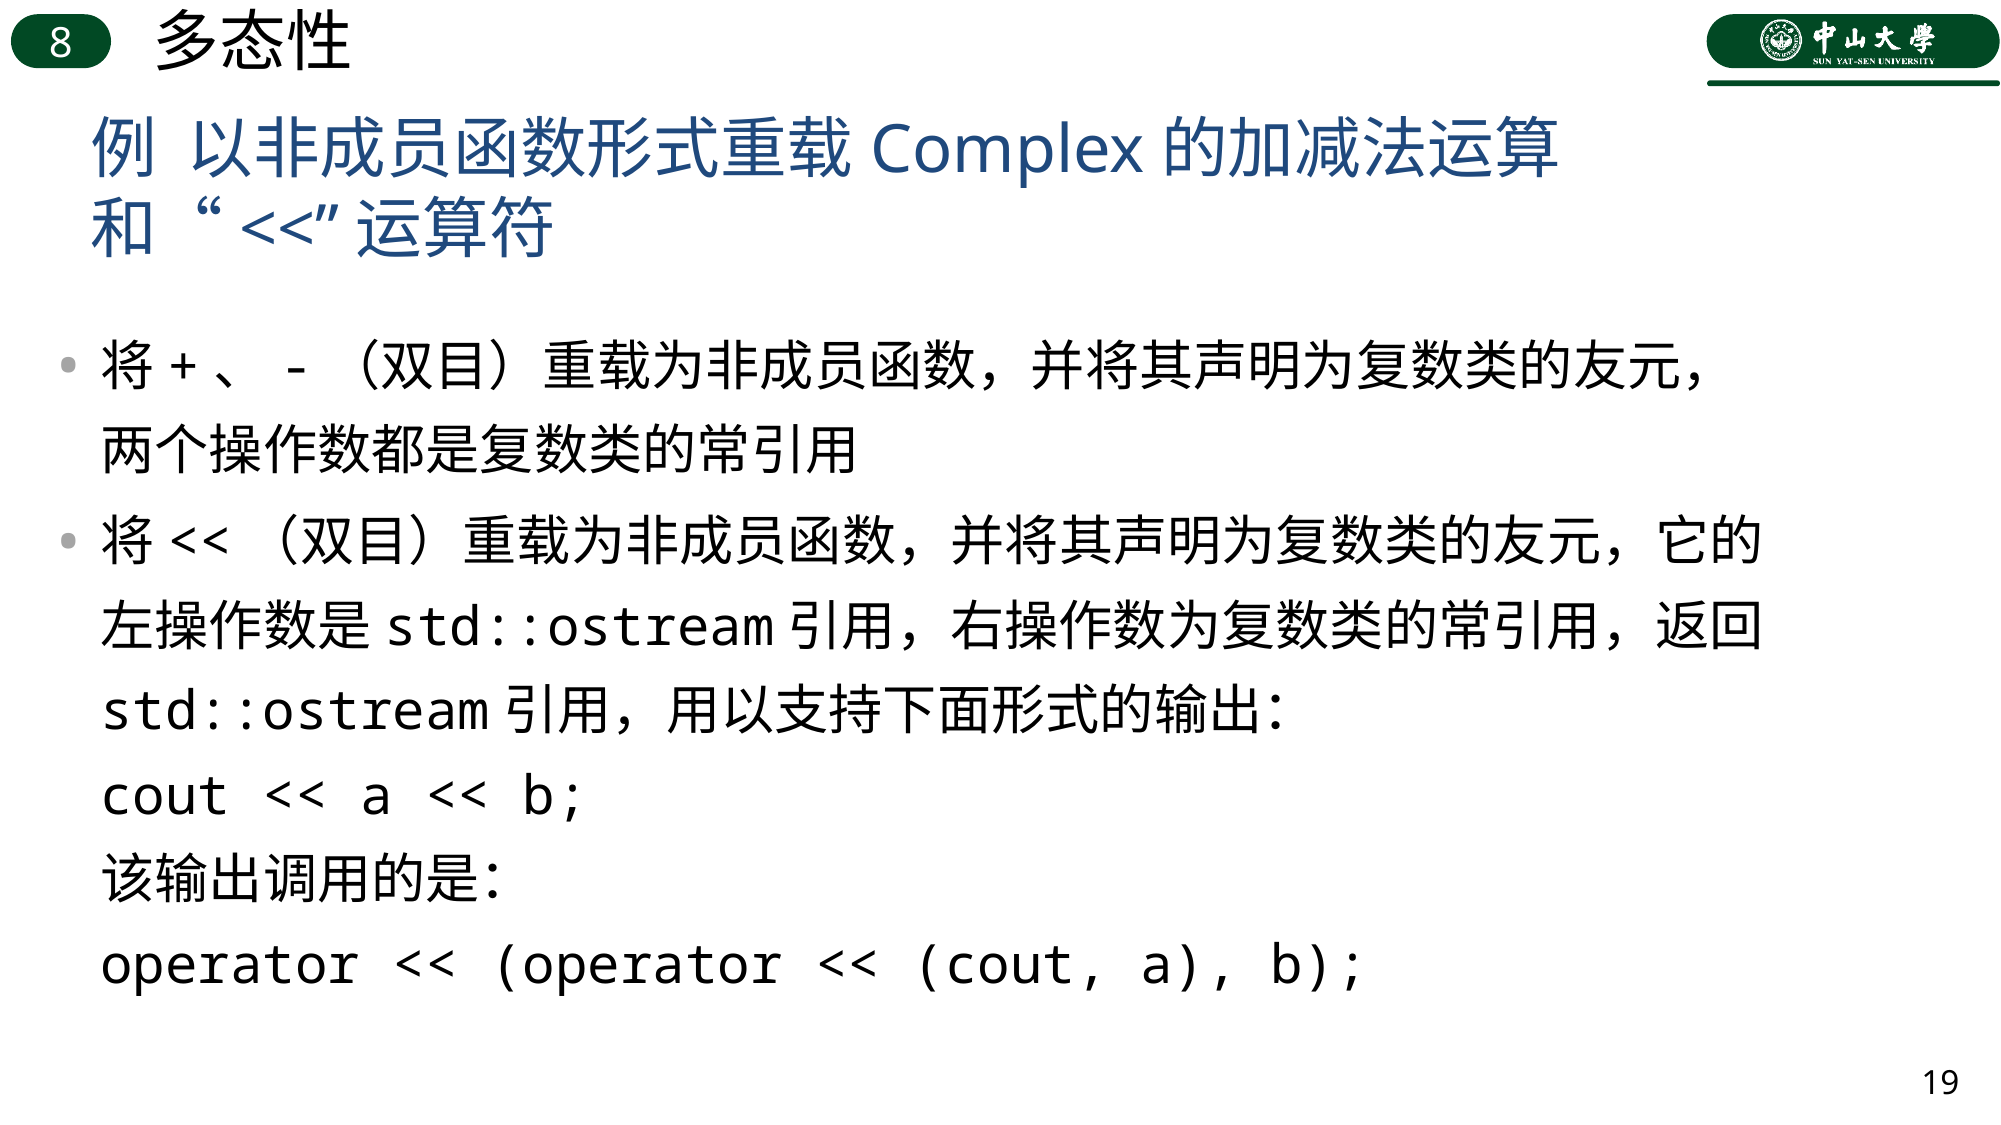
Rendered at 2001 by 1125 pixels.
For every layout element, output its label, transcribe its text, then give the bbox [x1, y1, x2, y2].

text_box 例 以非成员函数形式重载Complex的加减法运算和“<<”运算符 [75, 119, 1600, 253]
text_box 8 [9, 13, 113, 70]
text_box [1706, 14, 2000, 87]
picture [1749, 8, 1957, 82]
text_box 多态性 [138, 0, 369, 87]
slide_number 19 [1901, 1053, 1975, 1114]
text_box 将+、-（双目）重载为非成员函数，并将其声明为复数类的友元，两个操作数都是复数类的常引用 将<<（双目）重载为非成员函数，并将其声明为复数类的友元，它的左操作数是std::ostream引用，右操作数为复数类的常引用，返回std::ostream引用，用以支持下面形式的输出： cout << a << b; 该输出调用的是： operator << (operator << (cout, a), b); [25, 303, 1801, 1072]
